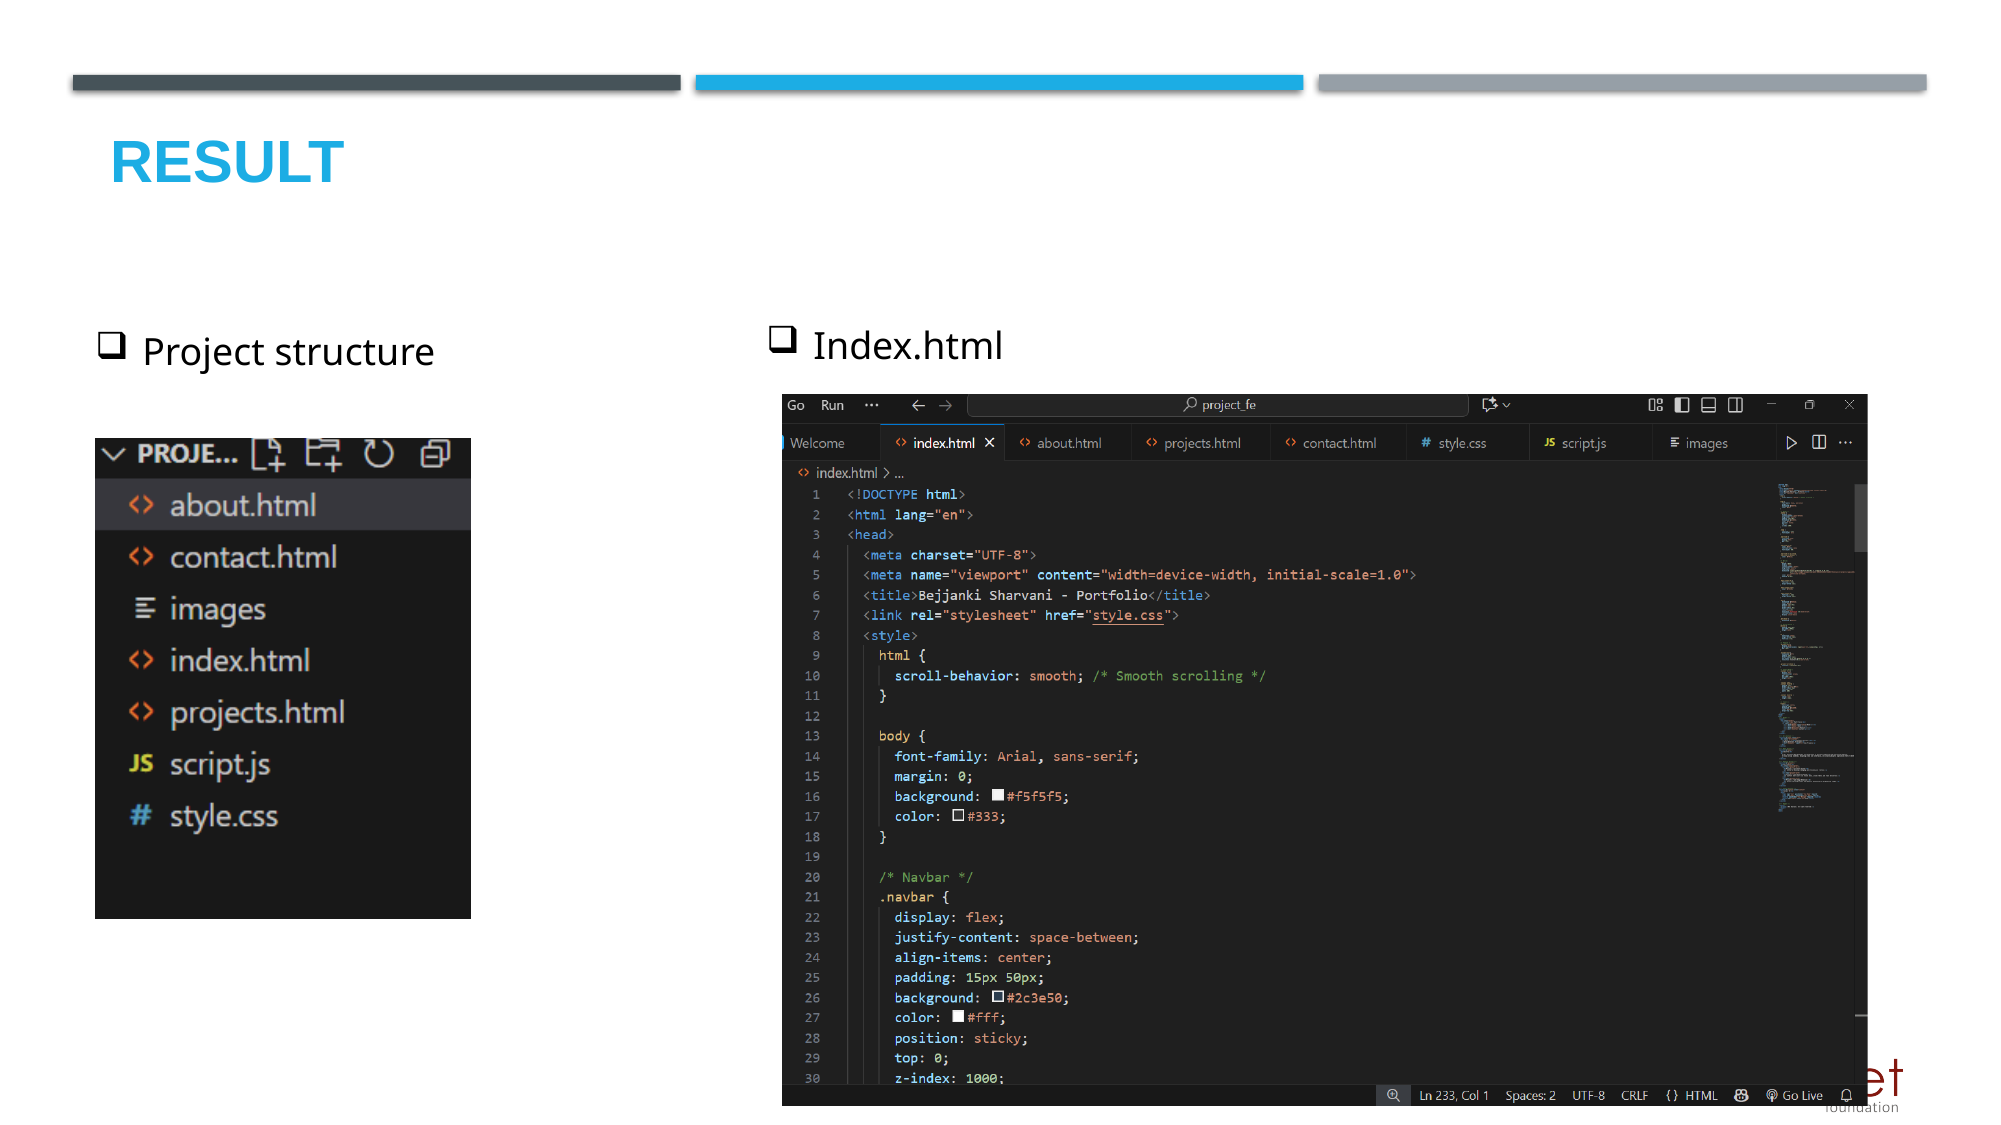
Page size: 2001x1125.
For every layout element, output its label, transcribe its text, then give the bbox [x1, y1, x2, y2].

picture [781, 394, 1905, 1116]
text_box Index.html [601, 314, 2000, 374]
text_box Project structure [80, 320, 565, 381]
picture [94, 438, 471, 919]
title Result [95, 115, 1905, 203]
